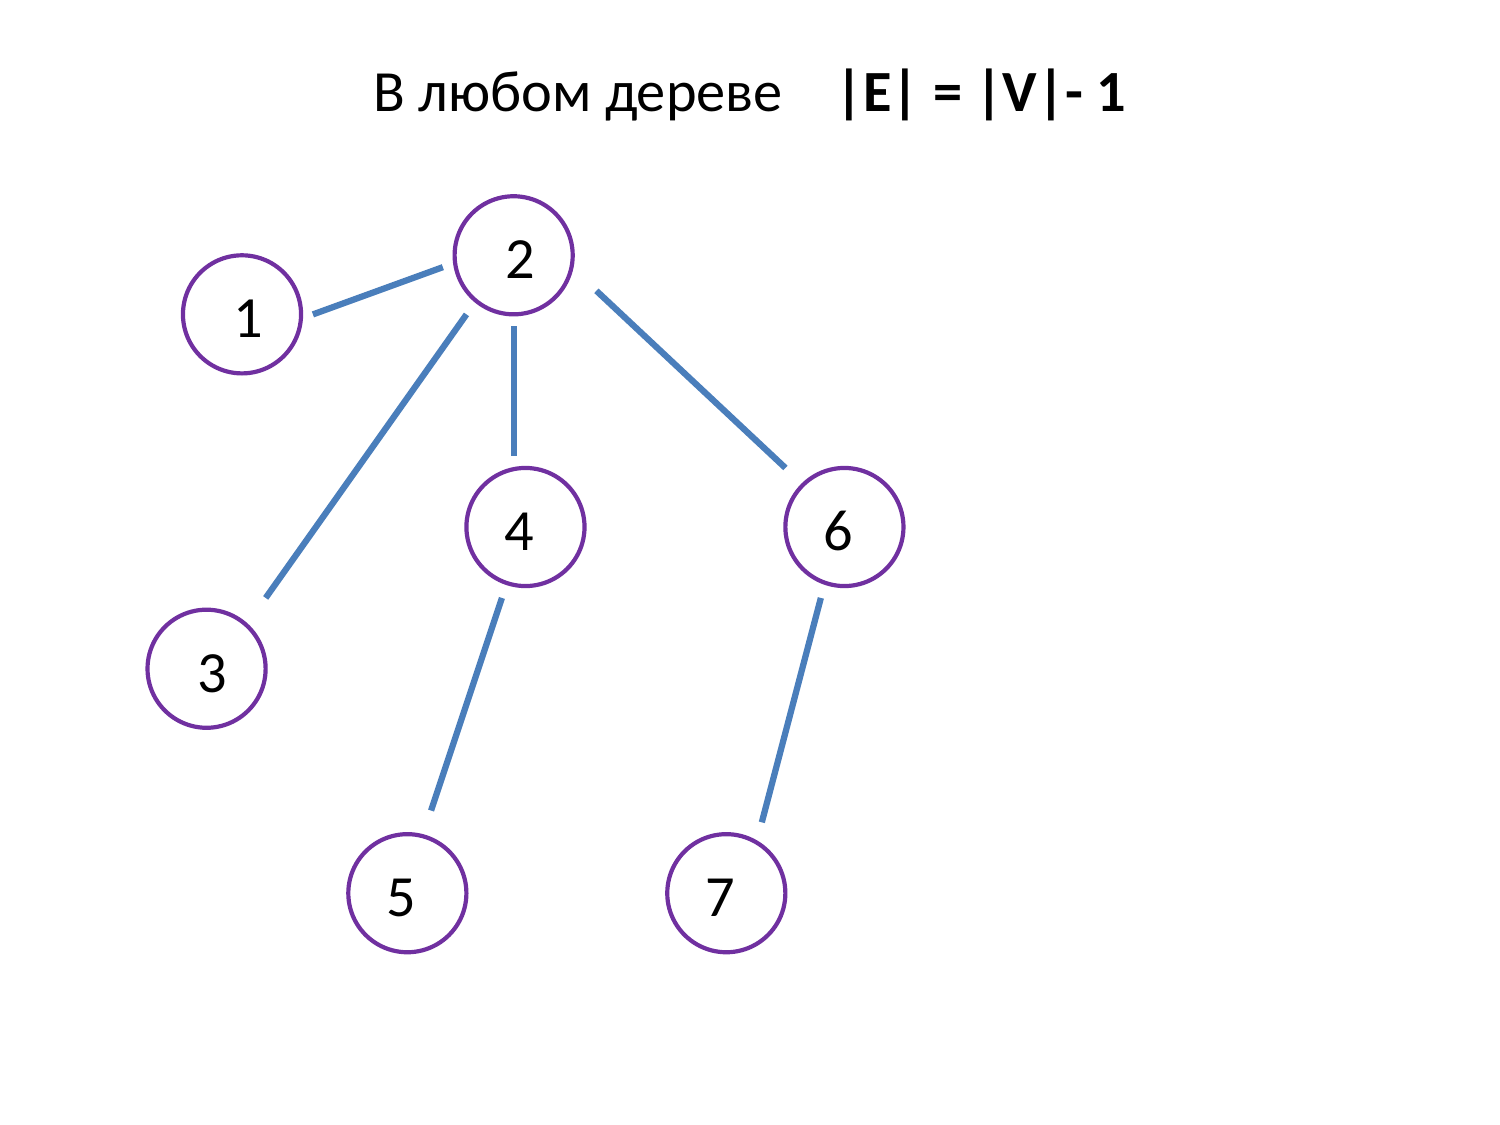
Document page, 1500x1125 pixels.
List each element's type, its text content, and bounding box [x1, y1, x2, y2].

text_box В любом дереве |E| = |V|- 1 [0, 0, 1500, 178]
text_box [265, 314, 467, 599]
text_box [452, 194, 575, 317]
text_box 2 [490, 208, 550, 303]
text_box 6 [808, 479, 868, 575]
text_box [430, 597, 503, 811]
text_box [471, 465, 587, 589]
text_box 3 [182, 621, 242, 716]
text_box 1 [218, 267, 278, 362]
text_box 7 [690, 845, 750, 941]
text_box [145, 607, 268, 730]
text_box 5 [371, 845, 431, 941]
text_box [180, 253, 304, 376]
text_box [312, 266, 444, 312]
text_box [346, 832, 469, 955]
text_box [596, 290, 786, 469]
text_box [665, 832, 788, 955]
text_box [783, 465, 906, 589]
text_box 4 [490, 479, 549, 575]
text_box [761, 597, 822, 823]
